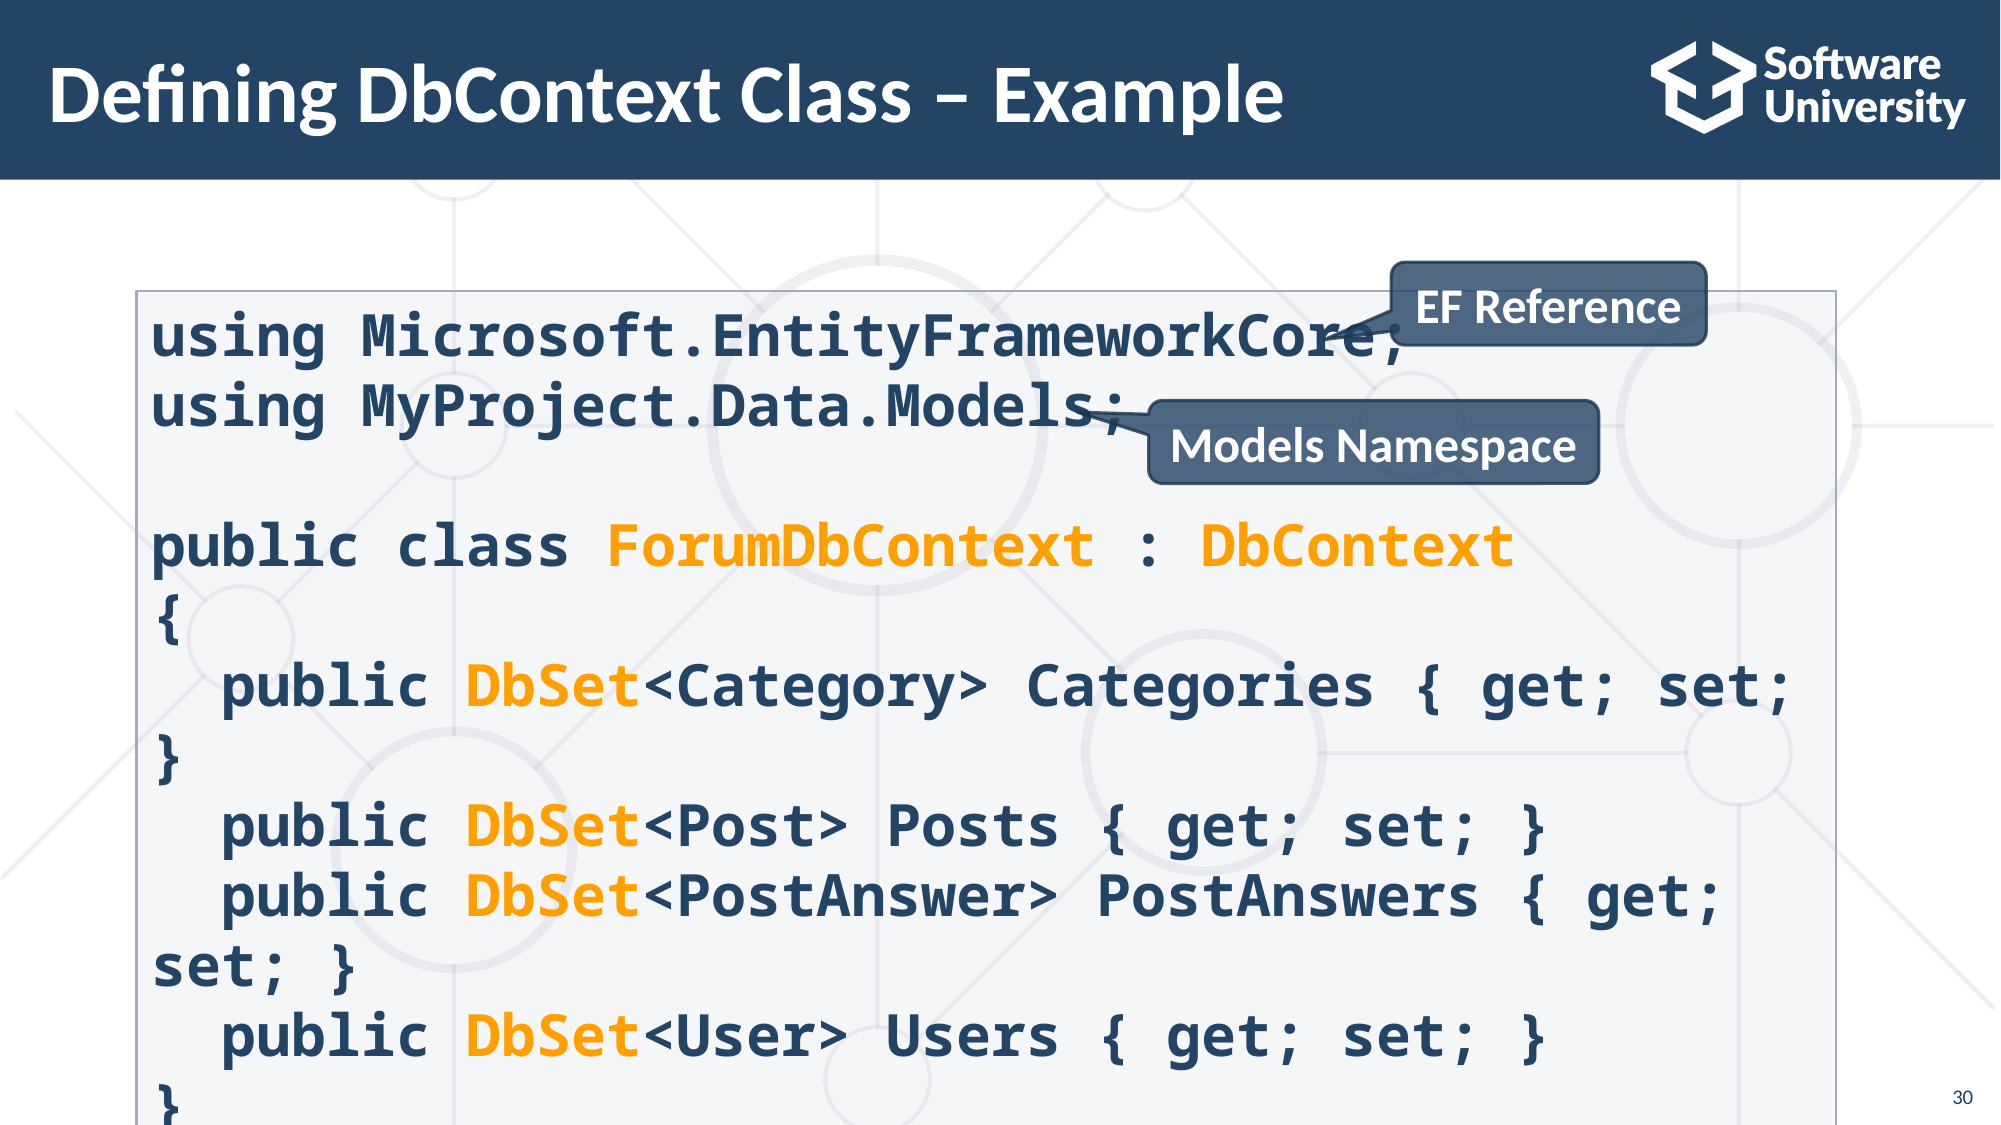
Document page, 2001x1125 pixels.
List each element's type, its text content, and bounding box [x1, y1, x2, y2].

text_box Models Namespace [1075, 398, 1601, 486]
slide_number 30 [1927, 1067, 1989, 1117]
text_box using Microsoft.EntityFrameworkCore; using MyProject.Data.Models; public class ForumDbContext : DbContext { public DbSet<Category> Categories { get; set; } public DbSet<Post> Posts { get; set; } public DbSet<PostAnswer> PostAnswers { get; set; } public DbSet<User> Users { get; set; } } [136, 291, 1837, 1125]
title Defining DbContext Class – Example [31, 16, 1625, 162]
picture [1651, 41, 1966, 134]
text_box EF Reference [1322, 259, 1709, 348]
